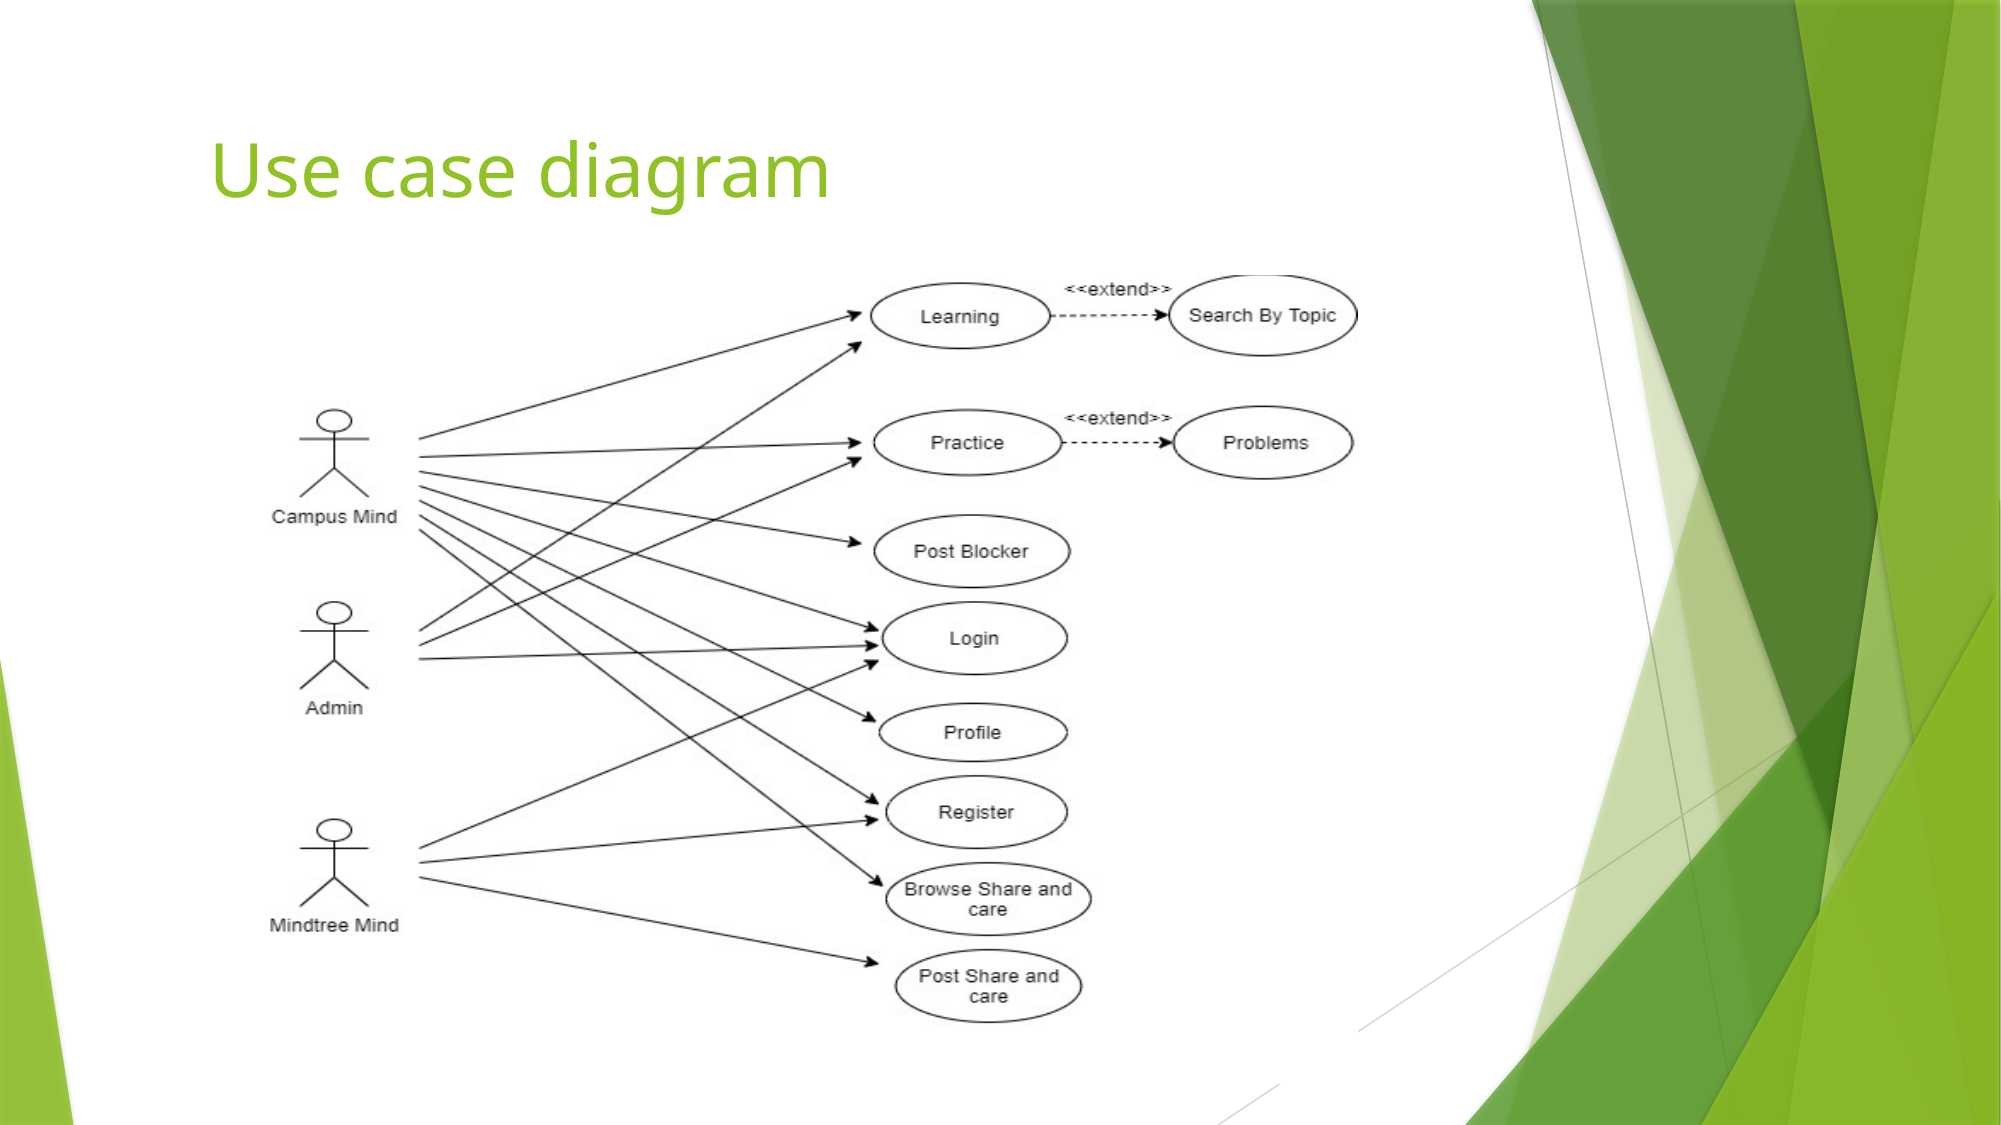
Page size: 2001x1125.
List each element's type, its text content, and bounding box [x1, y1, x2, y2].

title Use case diagram [194, 114, 1770, 258]
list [268, 274, 1359, 1085]
